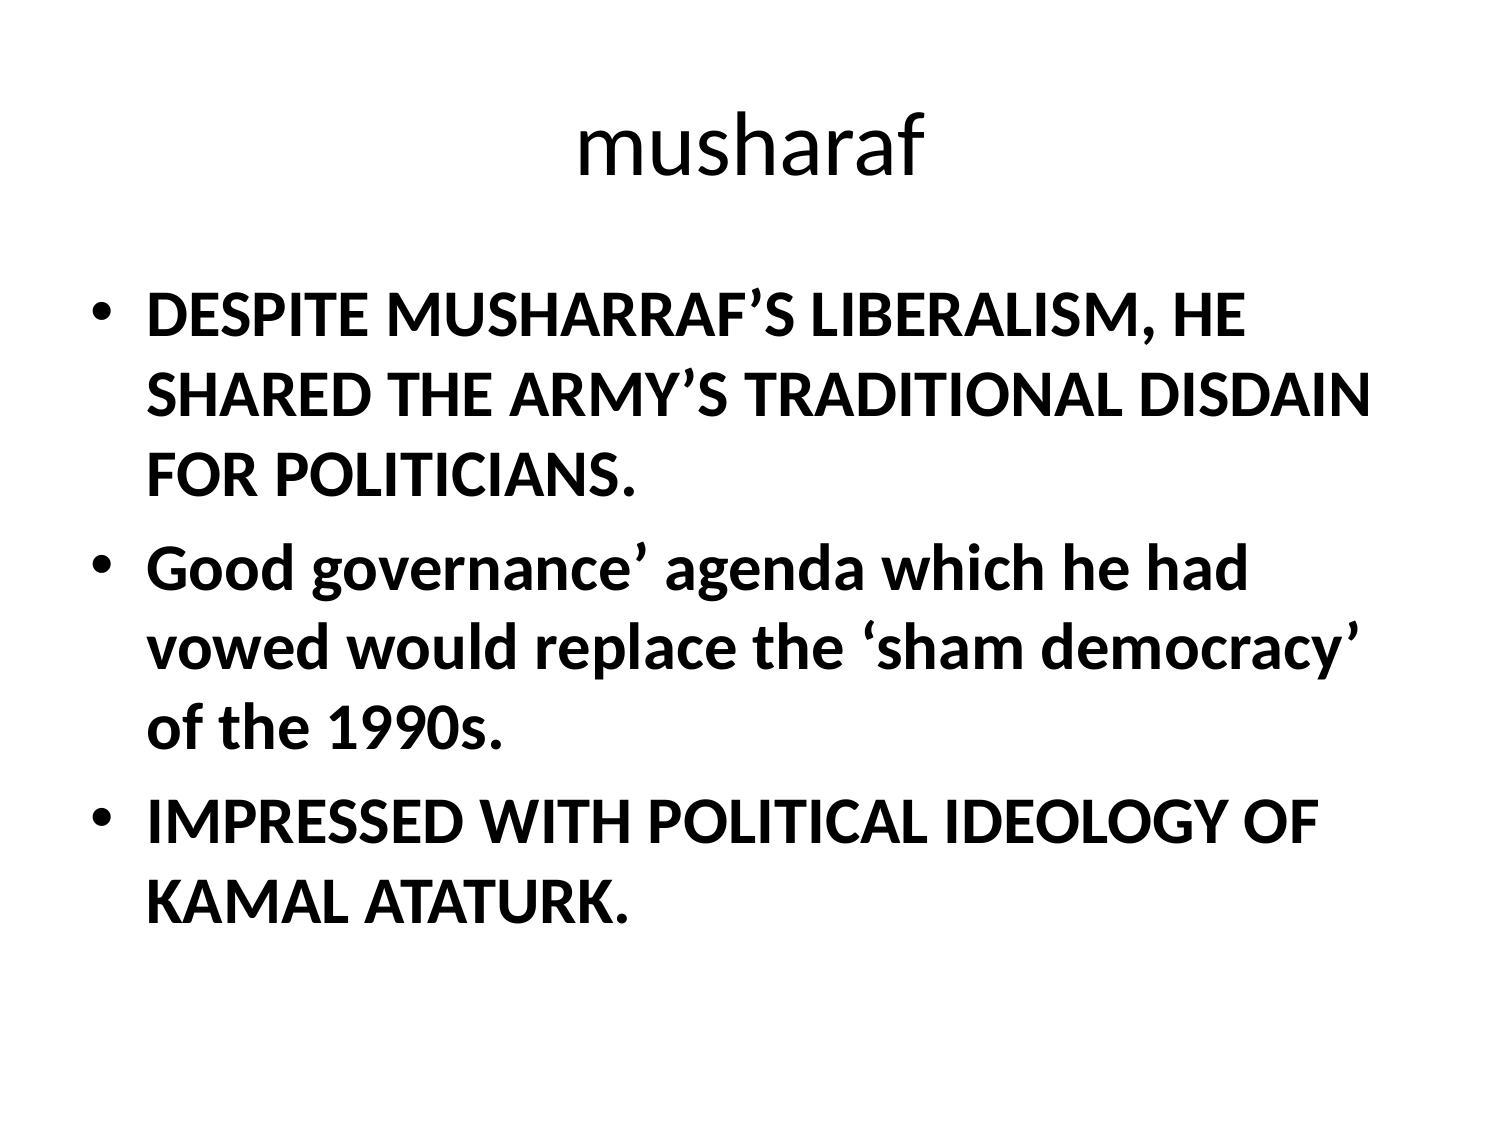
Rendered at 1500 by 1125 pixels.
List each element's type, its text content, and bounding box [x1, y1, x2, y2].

list DESPITE MUSHARRAF’S LIBERALISM, HE SHARED THE ARMY’S TRADITIONAL DISDAIN FOR POLITICIANS. Good governance’ agenda which he had vowed would replace the ‘sham democracy’ of the 1990s. IMPRESSED WITH POLITICAL IDEOLOGY OF KAMAL ATATURK. [75, 262, 1425, 1005]
title musharaf [75, 45, 1425, 233]
